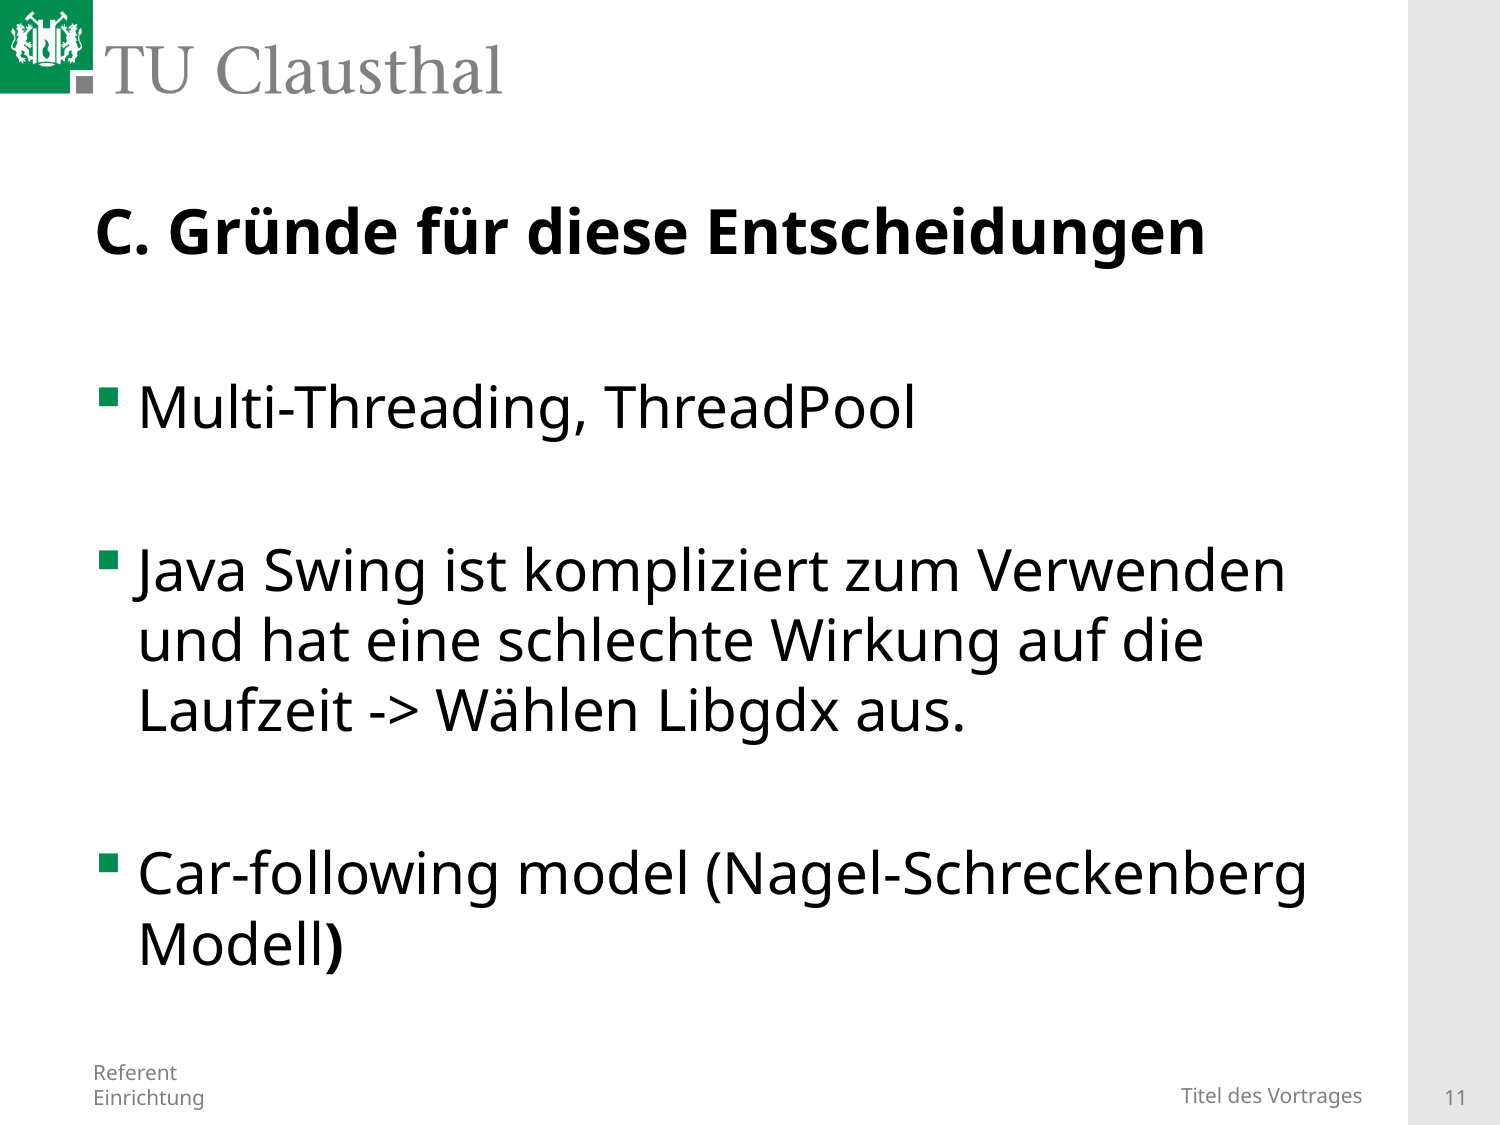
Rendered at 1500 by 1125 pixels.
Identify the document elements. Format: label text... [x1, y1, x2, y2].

list Multi-Threading, ThreadPool Java Swing ist kompliziert zum Verwenden und hat eine schlechte Wirkung auf die Laufzeit -> Wählen Libgdx aus. Car-following model (Nagel-Schreckenberg Modell) [78, 280, 1379, 988]
picture [0, 0, 502, 94]
title C. Gründe für diese Entscheidungen [79, 184, 1375, 268]
